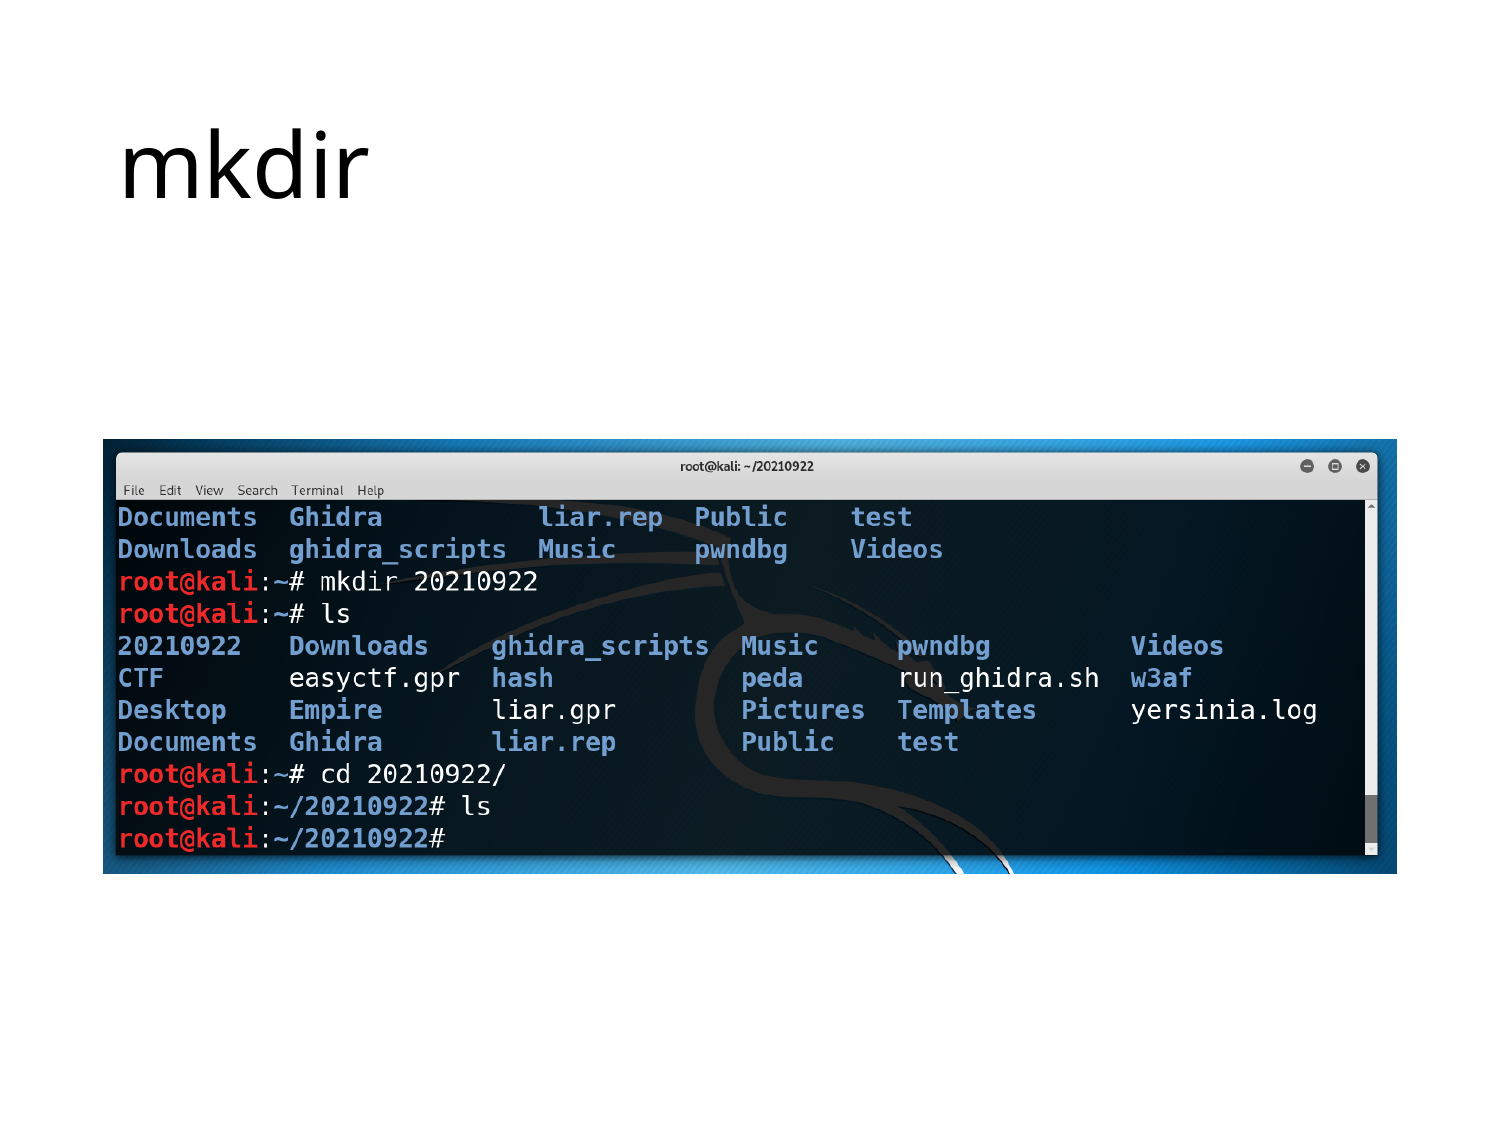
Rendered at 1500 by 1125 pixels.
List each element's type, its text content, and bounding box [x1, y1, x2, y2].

title mkdir [103, 59, 438, 278]
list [103, 439, 1397, 874]
